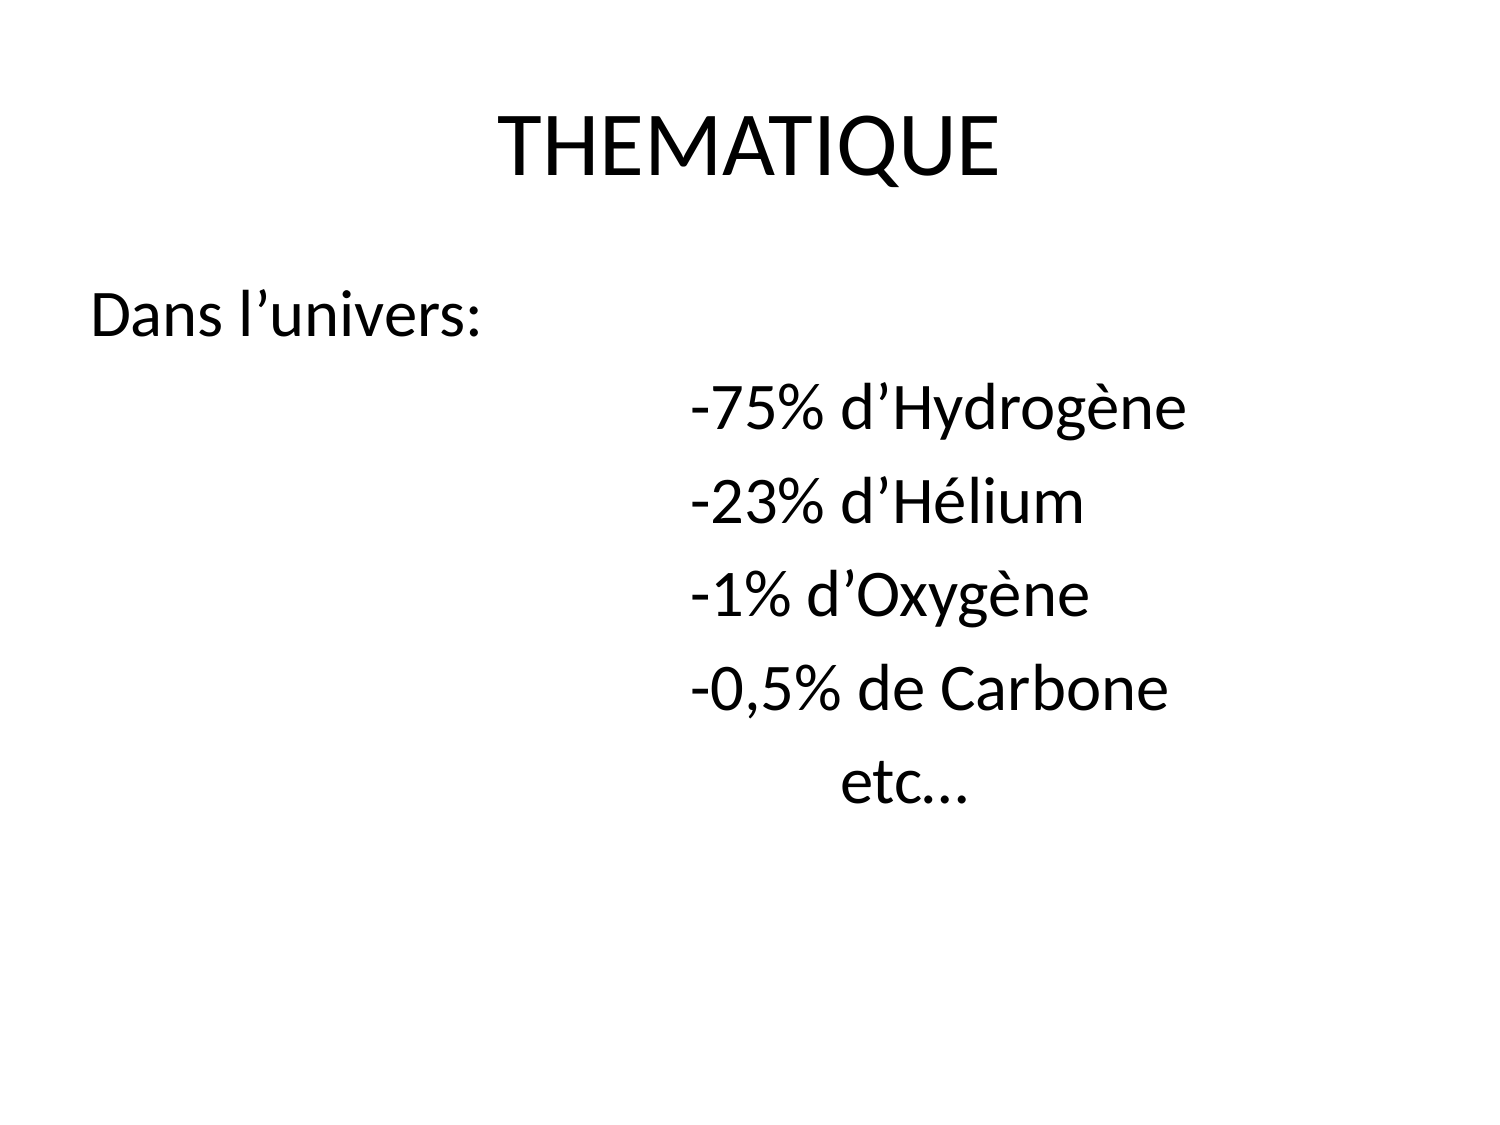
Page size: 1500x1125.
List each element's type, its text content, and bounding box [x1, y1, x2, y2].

title THEMATIQUE [75, 45, 1425, 233]
list Dans l’univers: -75% d’Hydrogène -23% d’Hélium -1% d’Oxygène -0,5% de Carbone etc… [75, 262, 1425, 1005]
